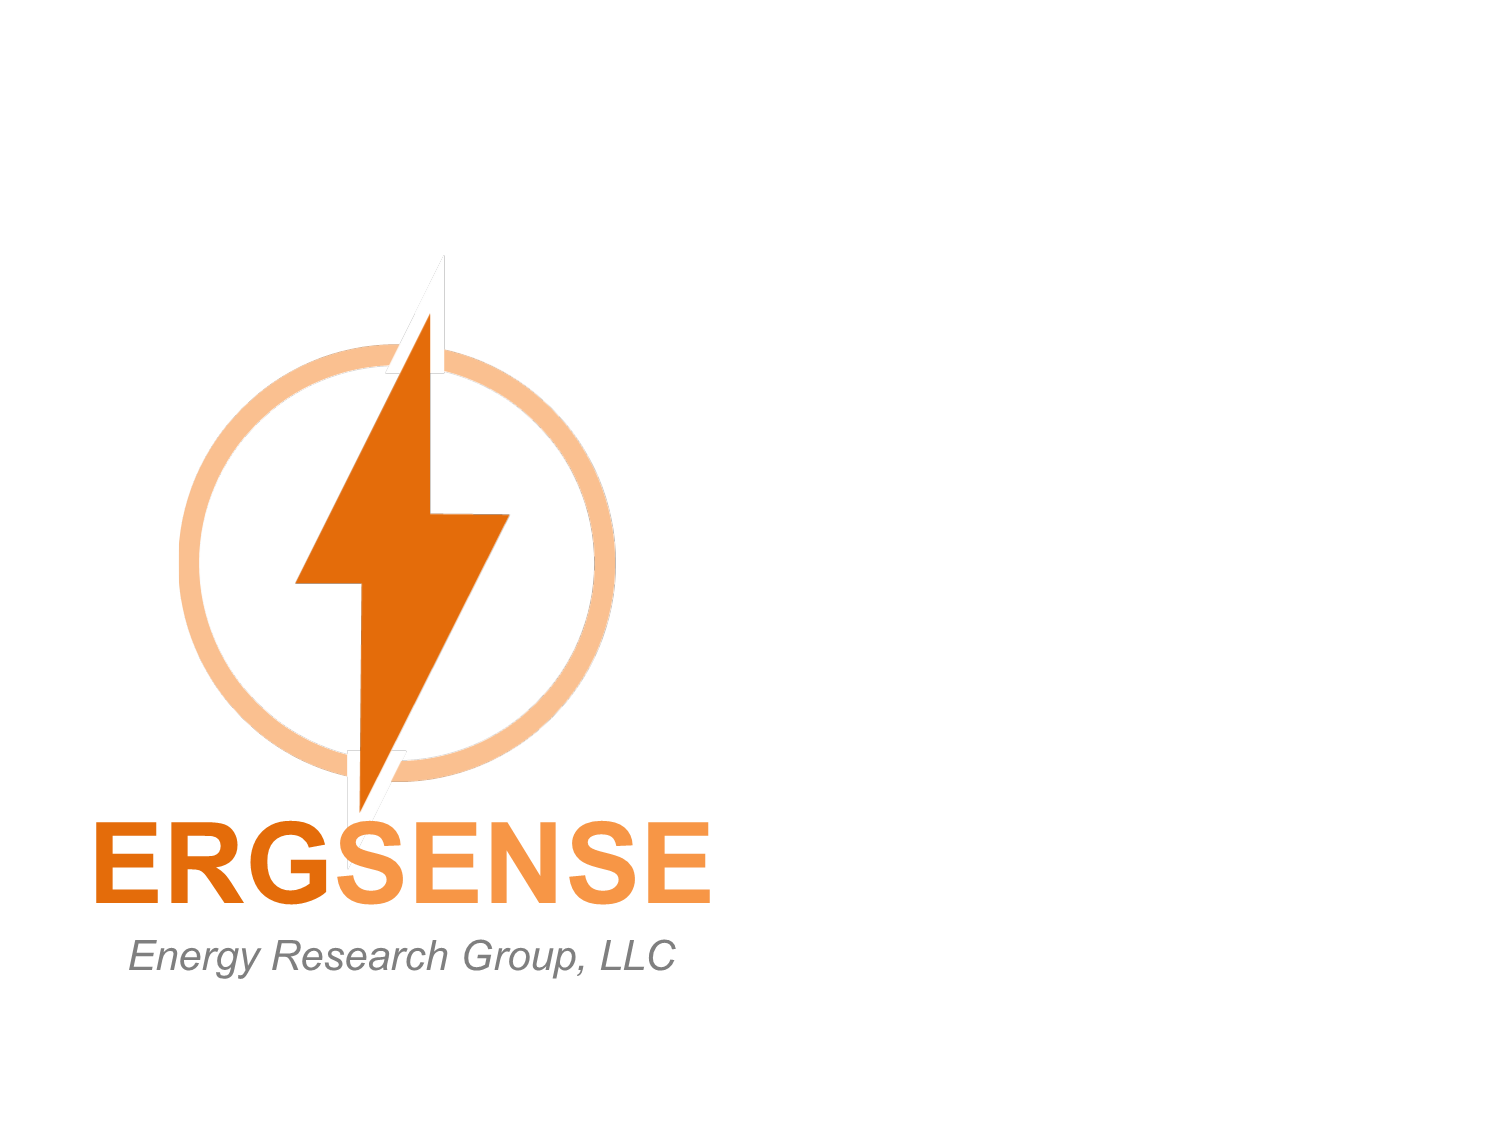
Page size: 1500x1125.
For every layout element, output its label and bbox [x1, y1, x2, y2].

text_box [19, 254, 784, 1006]
